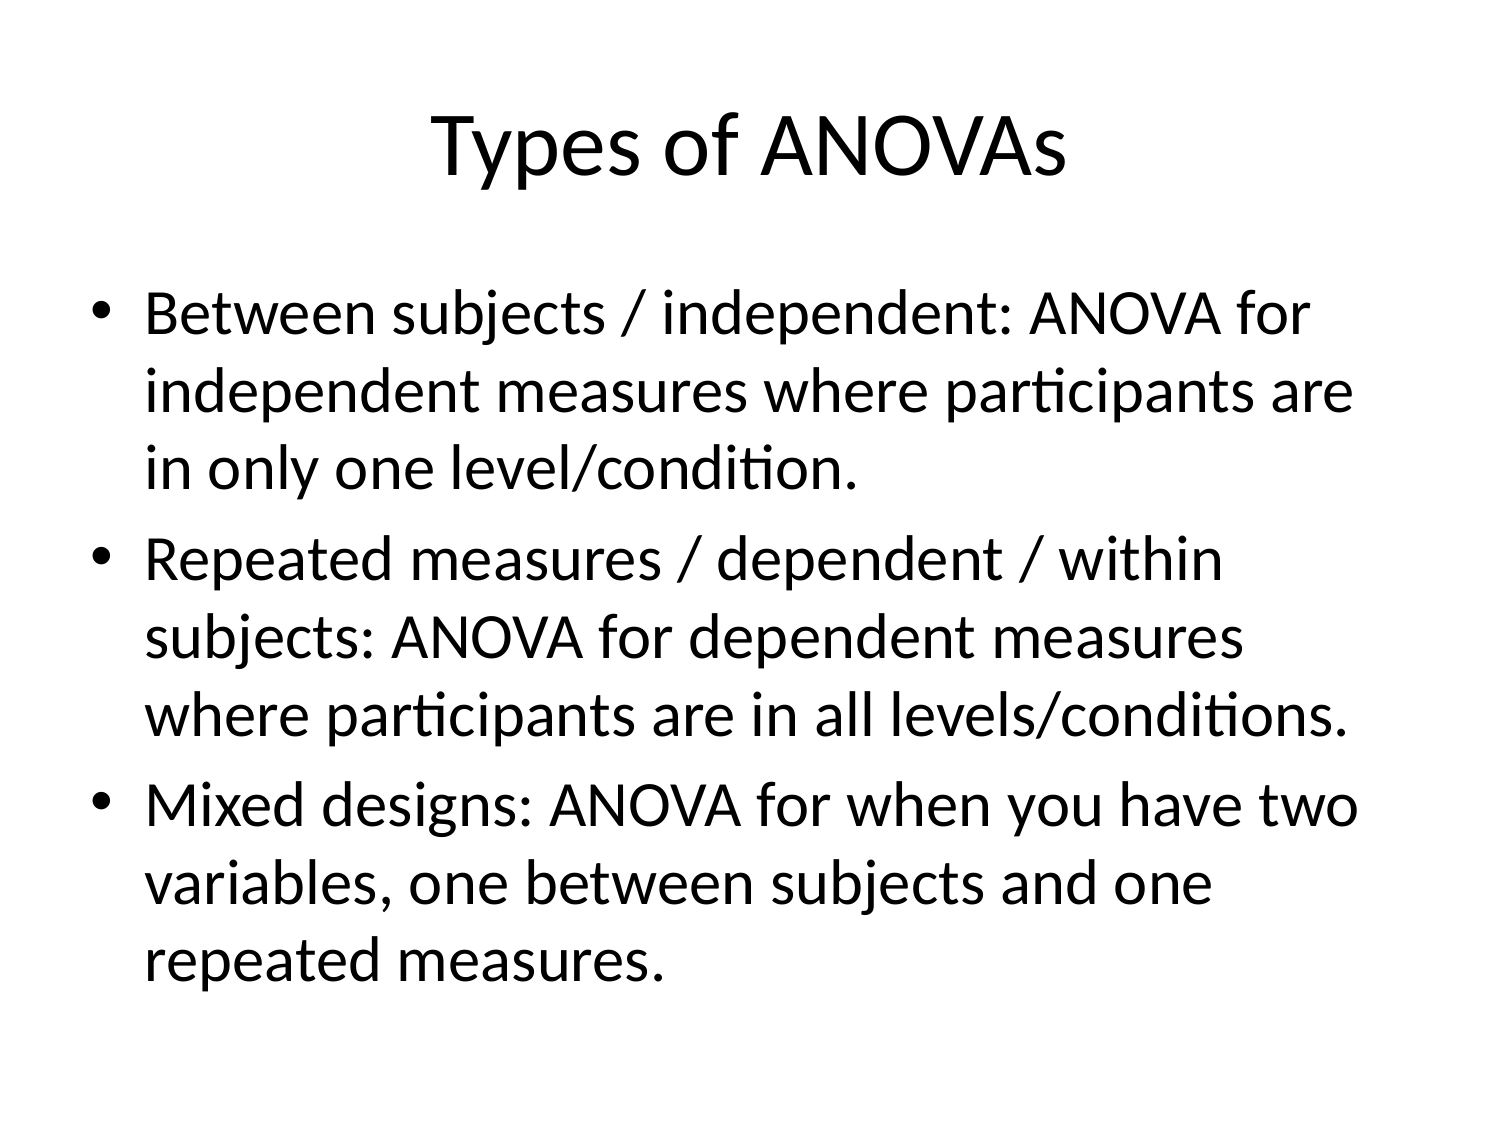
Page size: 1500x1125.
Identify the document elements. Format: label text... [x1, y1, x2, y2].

title Types of ANOVAs [75, 45, 1425, 233]
list Between subjects / independent: ANOVA for independent measures where participants are in only one level/condition. Repeated measures / dependent / within subjects: ANOVA for dependent measures where participants are in all levels/conditions. Mixed designs: ANOVA for when you have two variables, one between subjects and one repeated measures. [75, 262, 1425, 1005]
